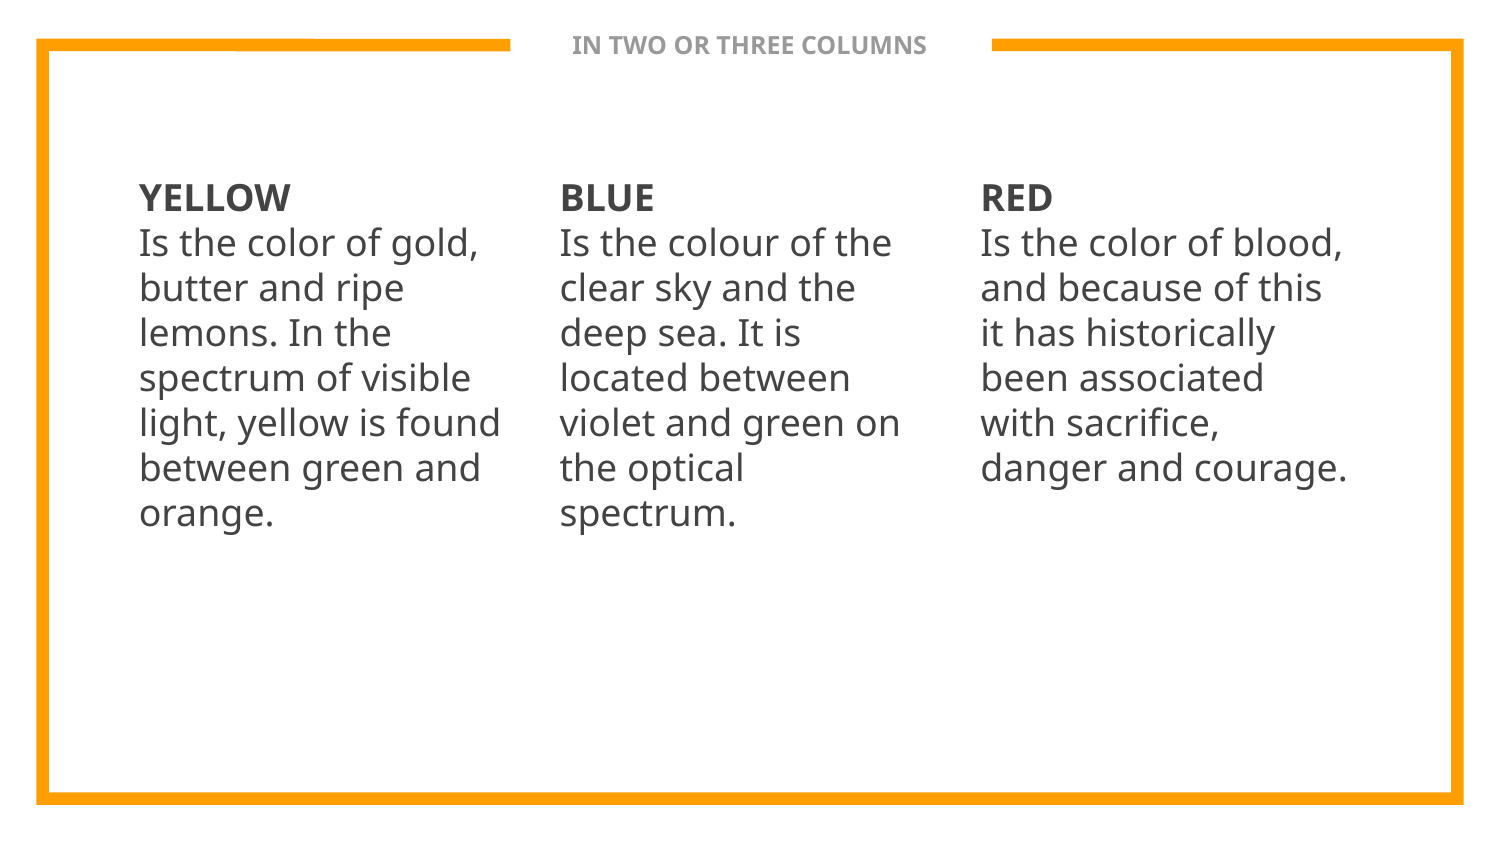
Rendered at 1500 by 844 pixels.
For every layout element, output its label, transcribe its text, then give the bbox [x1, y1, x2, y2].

list YELLOW Is the color of gold, butter and ripe lemons. In the spectrum of visible light, yellow is found between green and orange. [123, 159, 524, 692]
list BLUE Is the colour of the clear sky and the deep sea. It is located between violet and green on the optical spectrum. [544, 159, 945, 692]
list RED Is the color of blood, and because of this it has historically been associated with sacrifice, danger and courage. [965, 159, 1366, 692]
title IN TWO OR THREE COLUMNS [531, 15, 969, 136]
